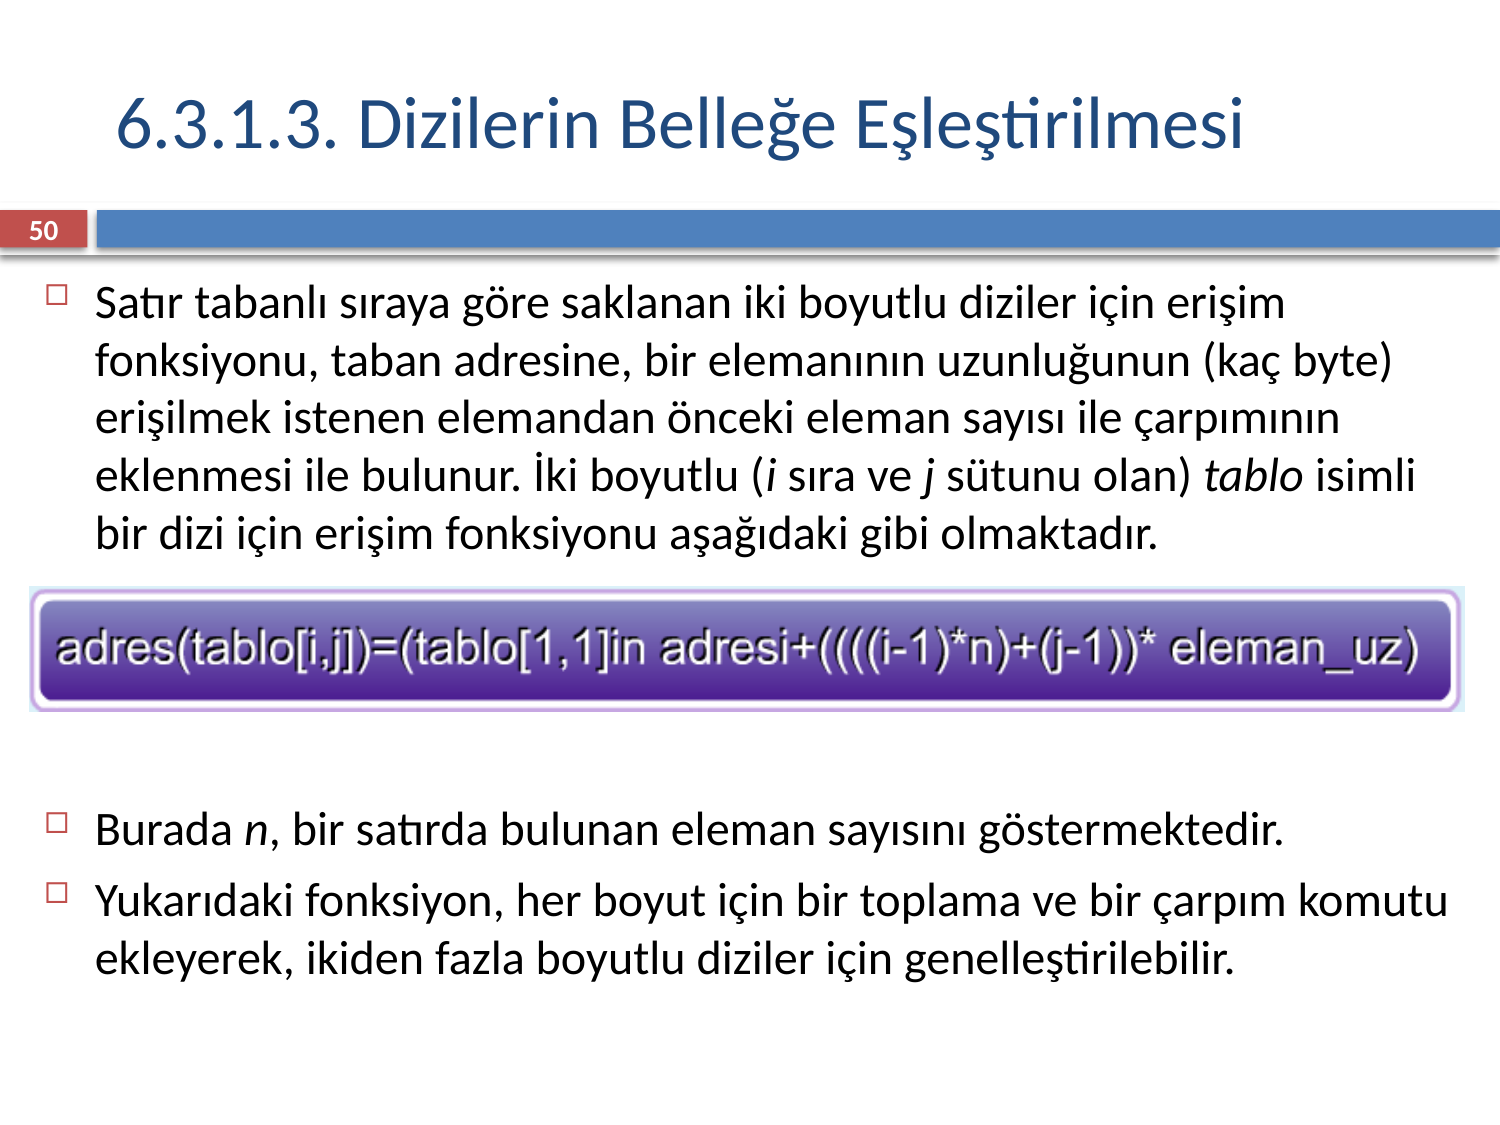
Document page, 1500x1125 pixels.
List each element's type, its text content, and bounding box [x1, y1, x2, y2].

picture [29, 585, 1465, 712]
slide_number 50 [0, 208, 88, 249]
list Satır tabanlı sıraya göre saklanan iki boyutlu diziler için erişim fonksiyonu, taban adresine, bir elemanının uzunluğunun (kaç byte) erişilmek istenen elemandan önceki eleman sayısı ile çarpımının eklenmesi ile bulunur. İki boyutlu (i sıra ve j sütunu olan) tablo isimli bir dizi için erişim fonksiyonu aşağıdaki gibi olmaktadır. Burada n, bir satırda bulunan eleman sayısını göstermektedir. Yukarıdaki fonksiyon, her boyut için bir toplama ve bir çarpım komutu ekleyerek, ikiden fazla boyutlu diziler için genelleştirilebilir. [29, 262, 1483, 1000]
title 6.3.1.3. Dizilerin Belleğe Eşleştirilmesi [100, 37, 1438, 200]
